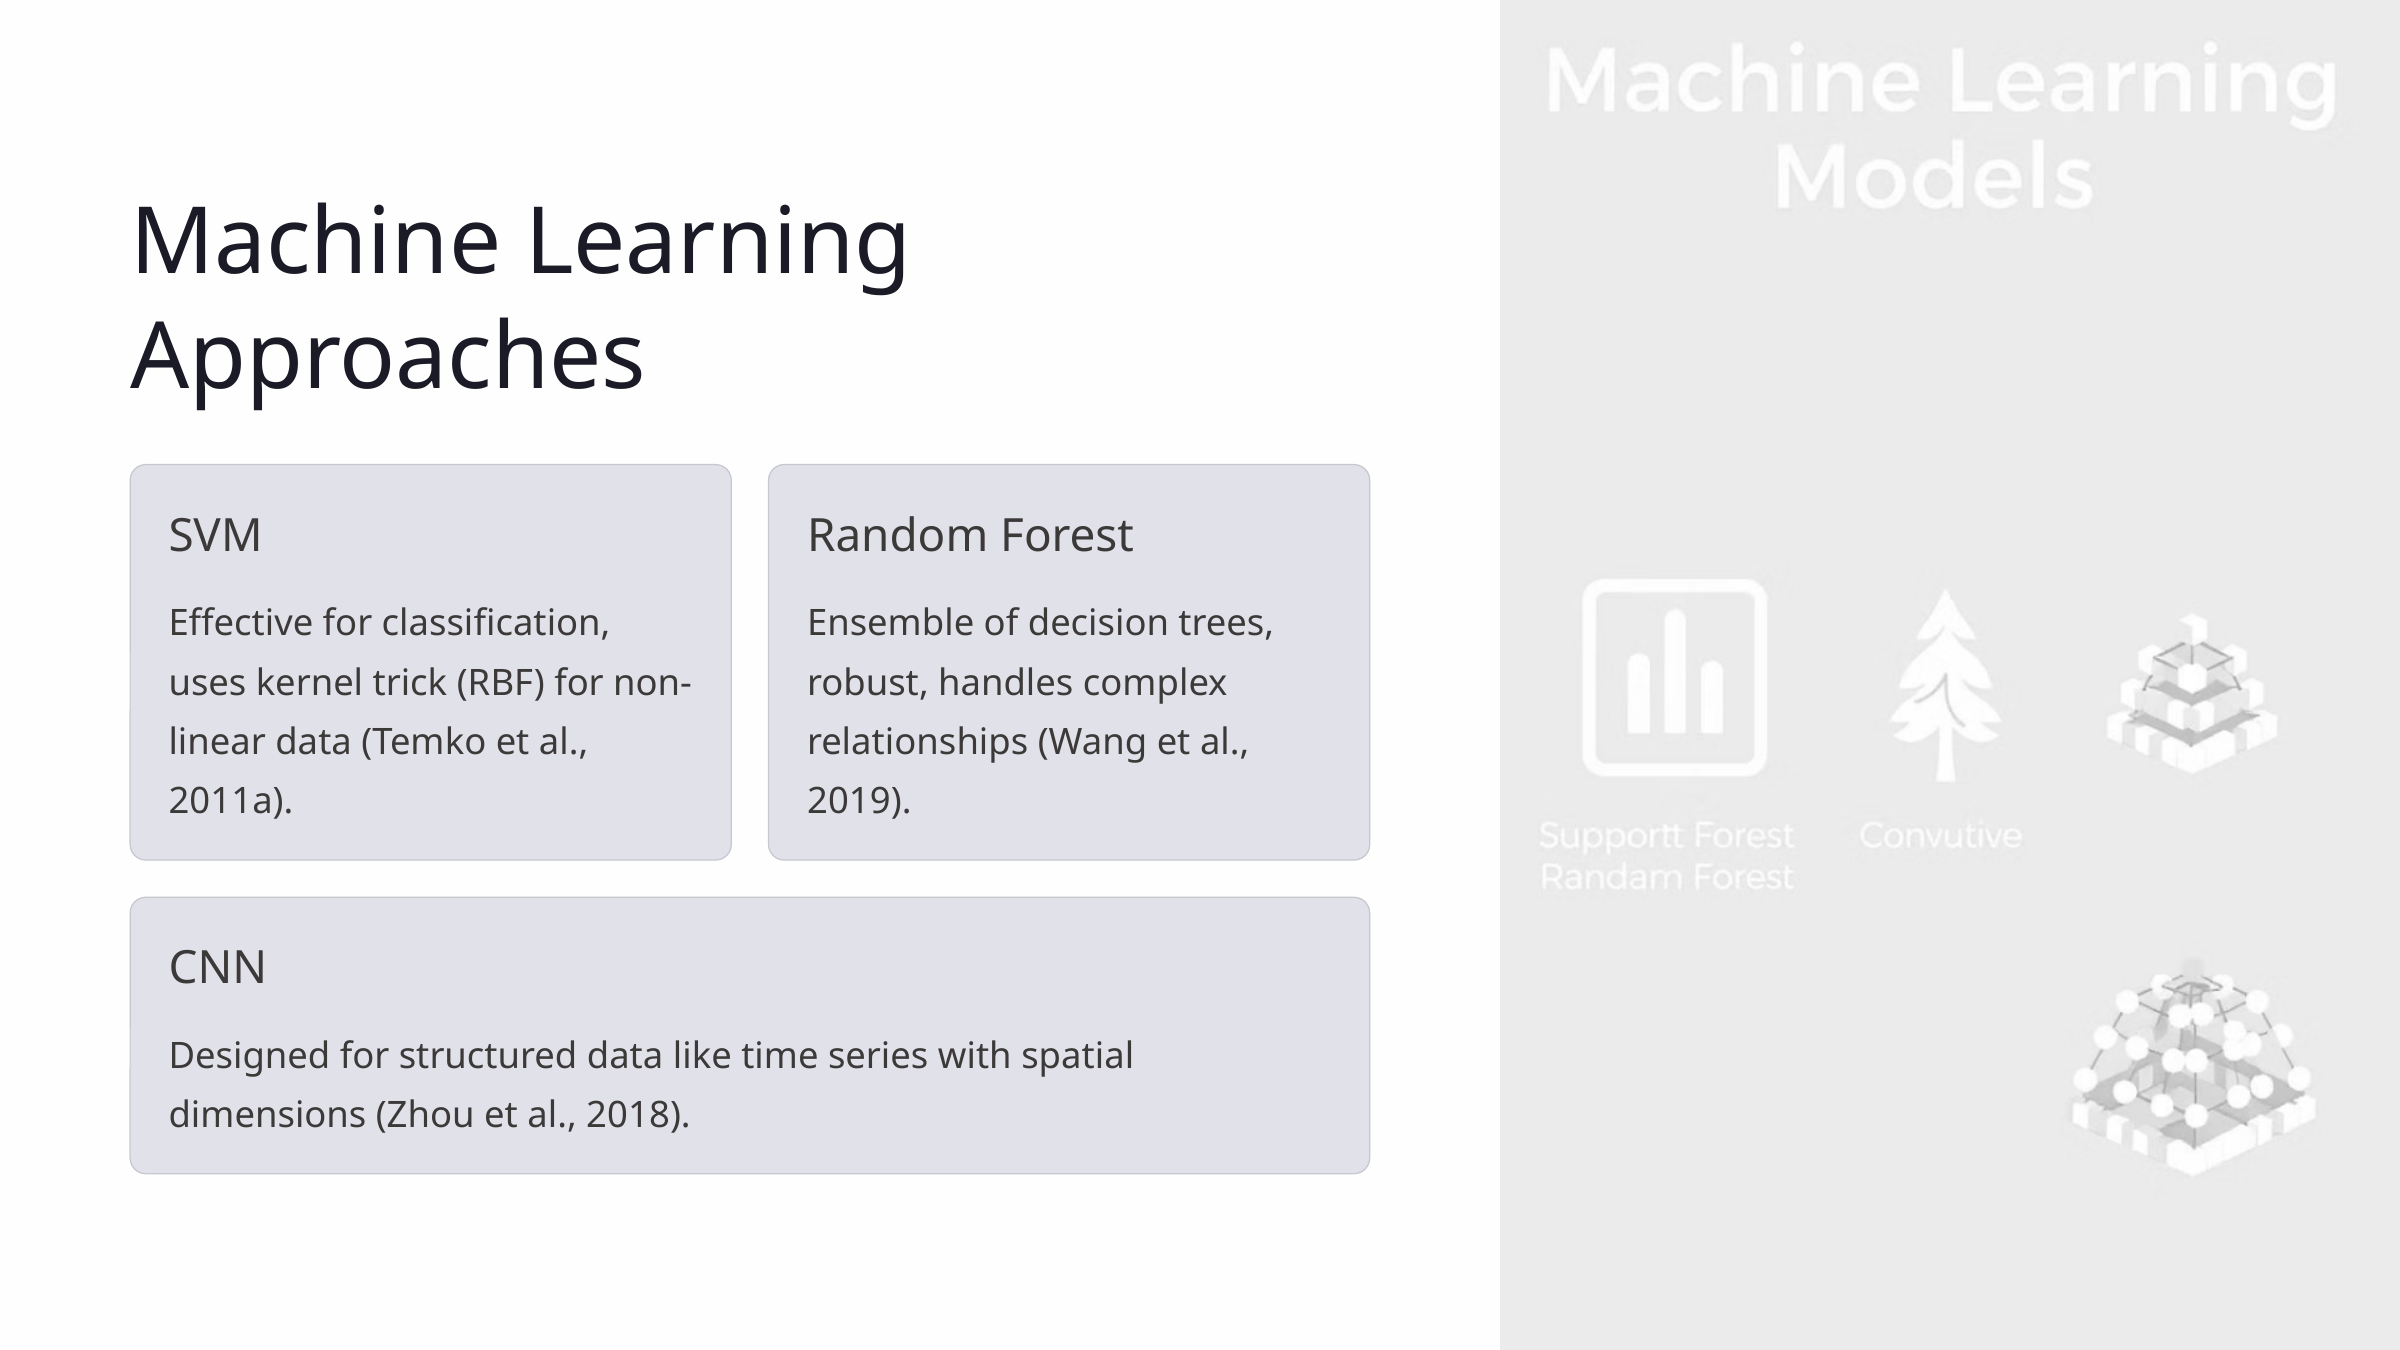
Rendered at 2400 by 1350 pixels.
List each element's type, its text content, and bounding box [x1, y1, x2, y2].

text_box SVM [168, 503, 634, 562]
text_box [768, 464, 1370, 861]
text_box [130, 897, 1370, 1174]
text_box Designed for structured data like time series with spatial dimensions (Zhou et al., 2018). [168, 1016, 1332, 1136]
text_box CNN [168, 935, 634, 994]
text_box Ensemble of decision trees, robust, handles complex relationships (Wang et al., 2019). [806, 583, 1332, 822]
text_box Effective for classification, uses kernel trick (RBF) for non-linear data (Temko et al., 2011a). [168, 583, 693, 822]
text_box [130, 464, 732, 861]
text_box Random Forest [806, 503, 1273, 562]
text_box Machine Learning Approaches [130, 176, 1370, 409]
picture [1499, 0, 2400, 1350]
